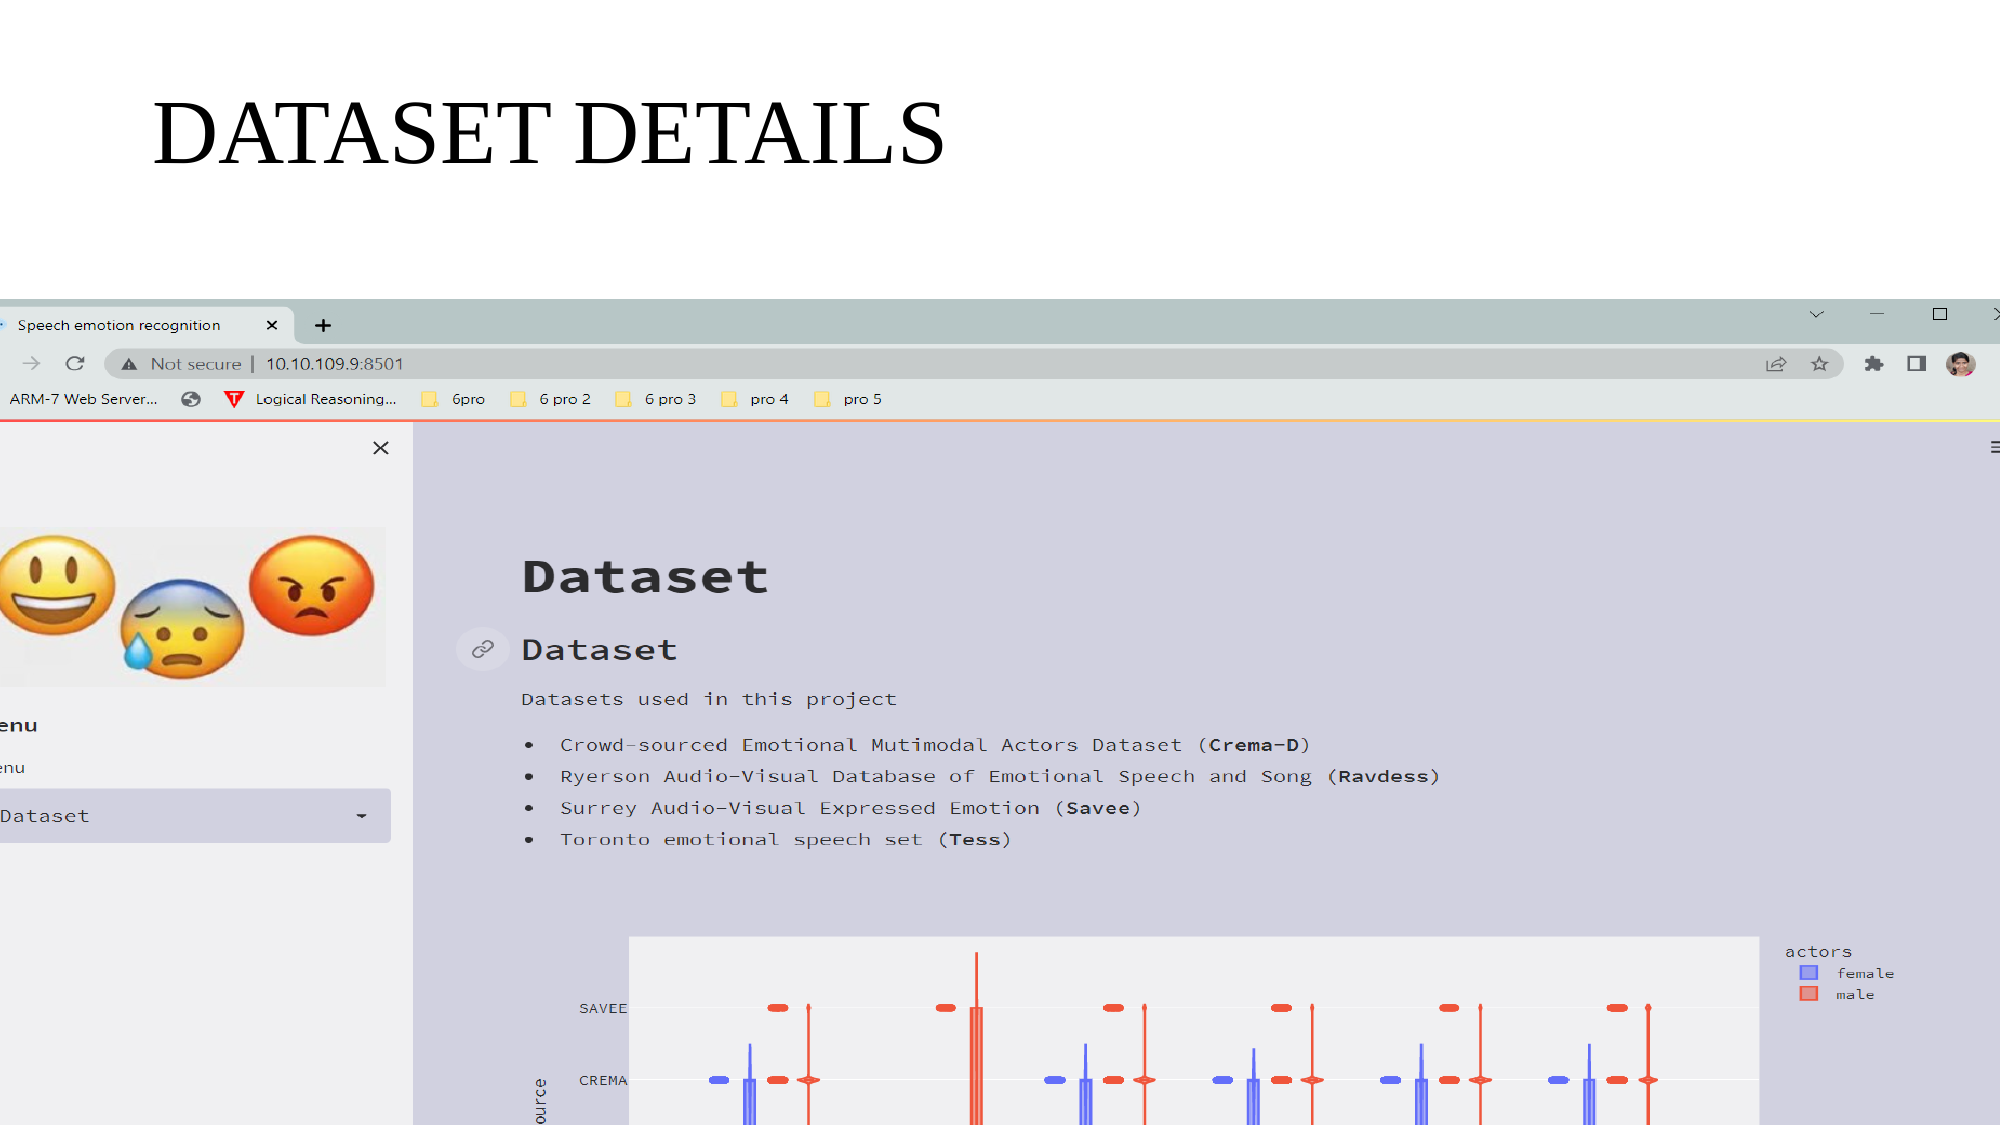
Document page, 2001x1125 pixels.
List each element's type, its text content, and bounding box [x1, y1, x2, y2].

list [0, 299, 2000, 1125]
title DATASET DETAILS [137, 59, 1798, 208]
